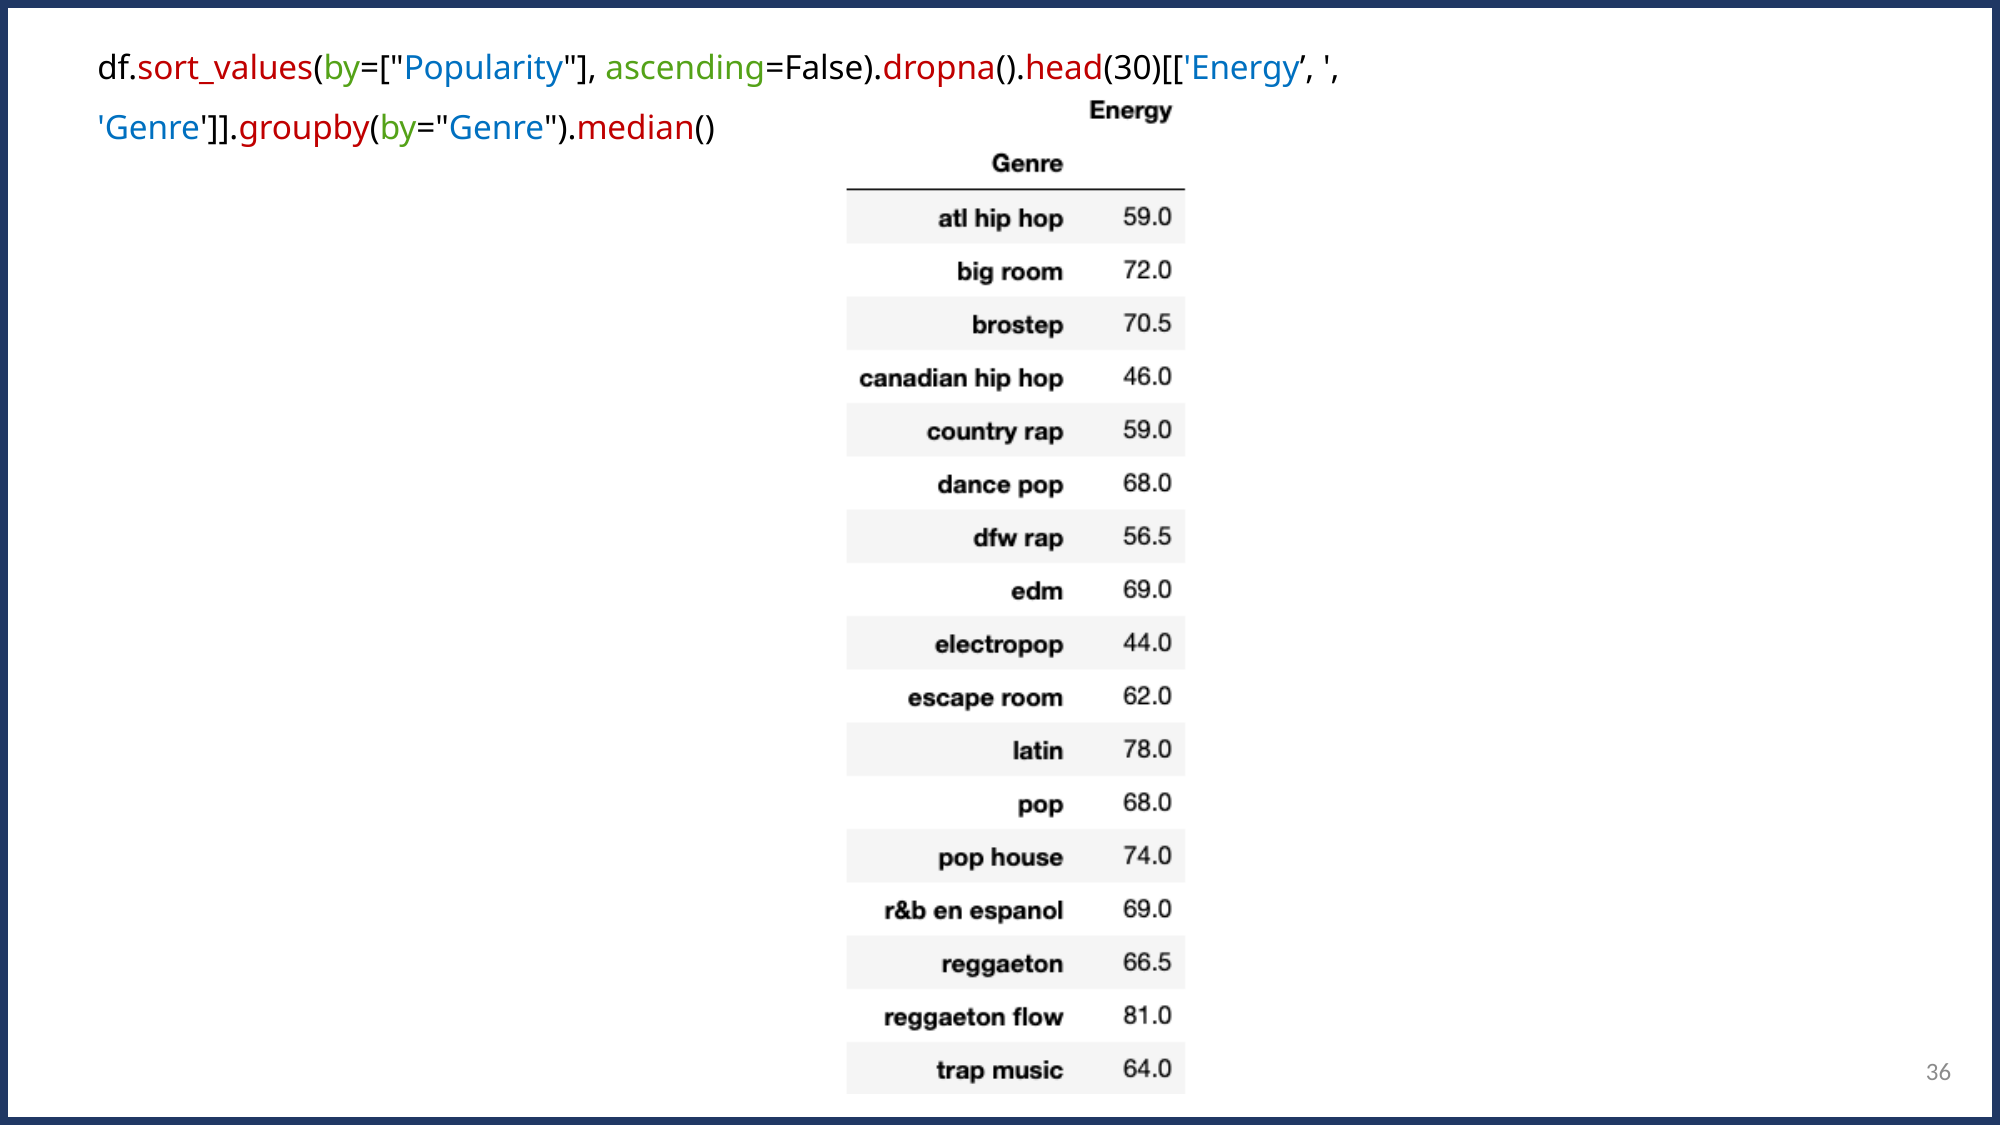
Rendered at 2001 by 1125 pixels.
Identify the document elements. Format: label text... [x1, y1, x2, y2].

text_box df.sort_values(by=["Popularity"], ascending=False).dropna().head(30)[['Energy’, ', 'Genre']].groupby(by="Genre").median() [82, 19, 1967, 154]
text_box [0, 0, 2000, 1125]
picture [837, 89, 1192, 1094]
